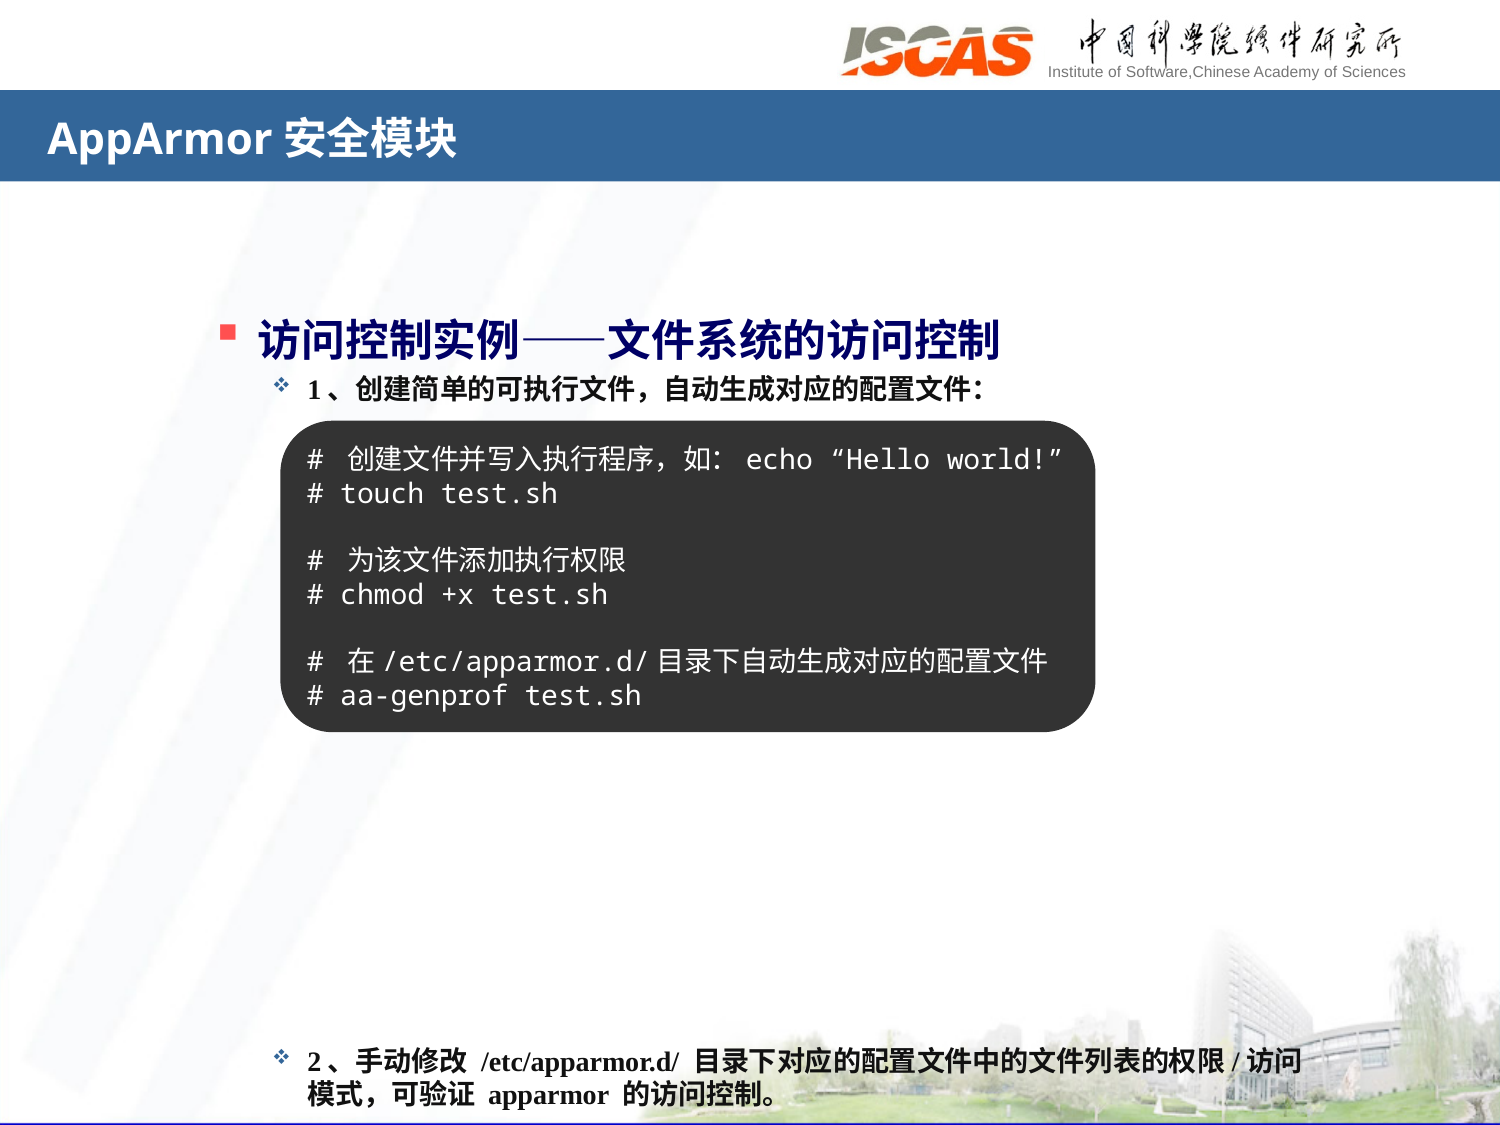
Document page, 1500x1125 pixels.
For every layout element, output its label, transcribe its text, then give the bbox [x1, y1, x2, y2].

picture [837, 18, 1045, 87]
text_box # 创建文件并写入执行程序，如：echo “Hello world!” # touch test.sh # 为该文件添加执行权限 # chmod +x test.sh # 在/etc/apparmor.d/目录下自动生成对应的配置文件 # aa-genprof test.sh [280, 420, 1096, 733]
picture [0, 182, 1500, 1125]
title AppArmor安全模块 [0, 89, 1500, 182]
picture [1077, 15, 1402, 71]
list 访问控制实例——文件系统的访问控制 1、创建简单的可执行文件，自动生成对应的配置文件： 2、手动修改 /etc/apparmor.d/ 目录下对应的配置文件中的文件列表的权限/访问模式，可验证 apparmor 的访问控制。 [200, 305, 1333, 971]
